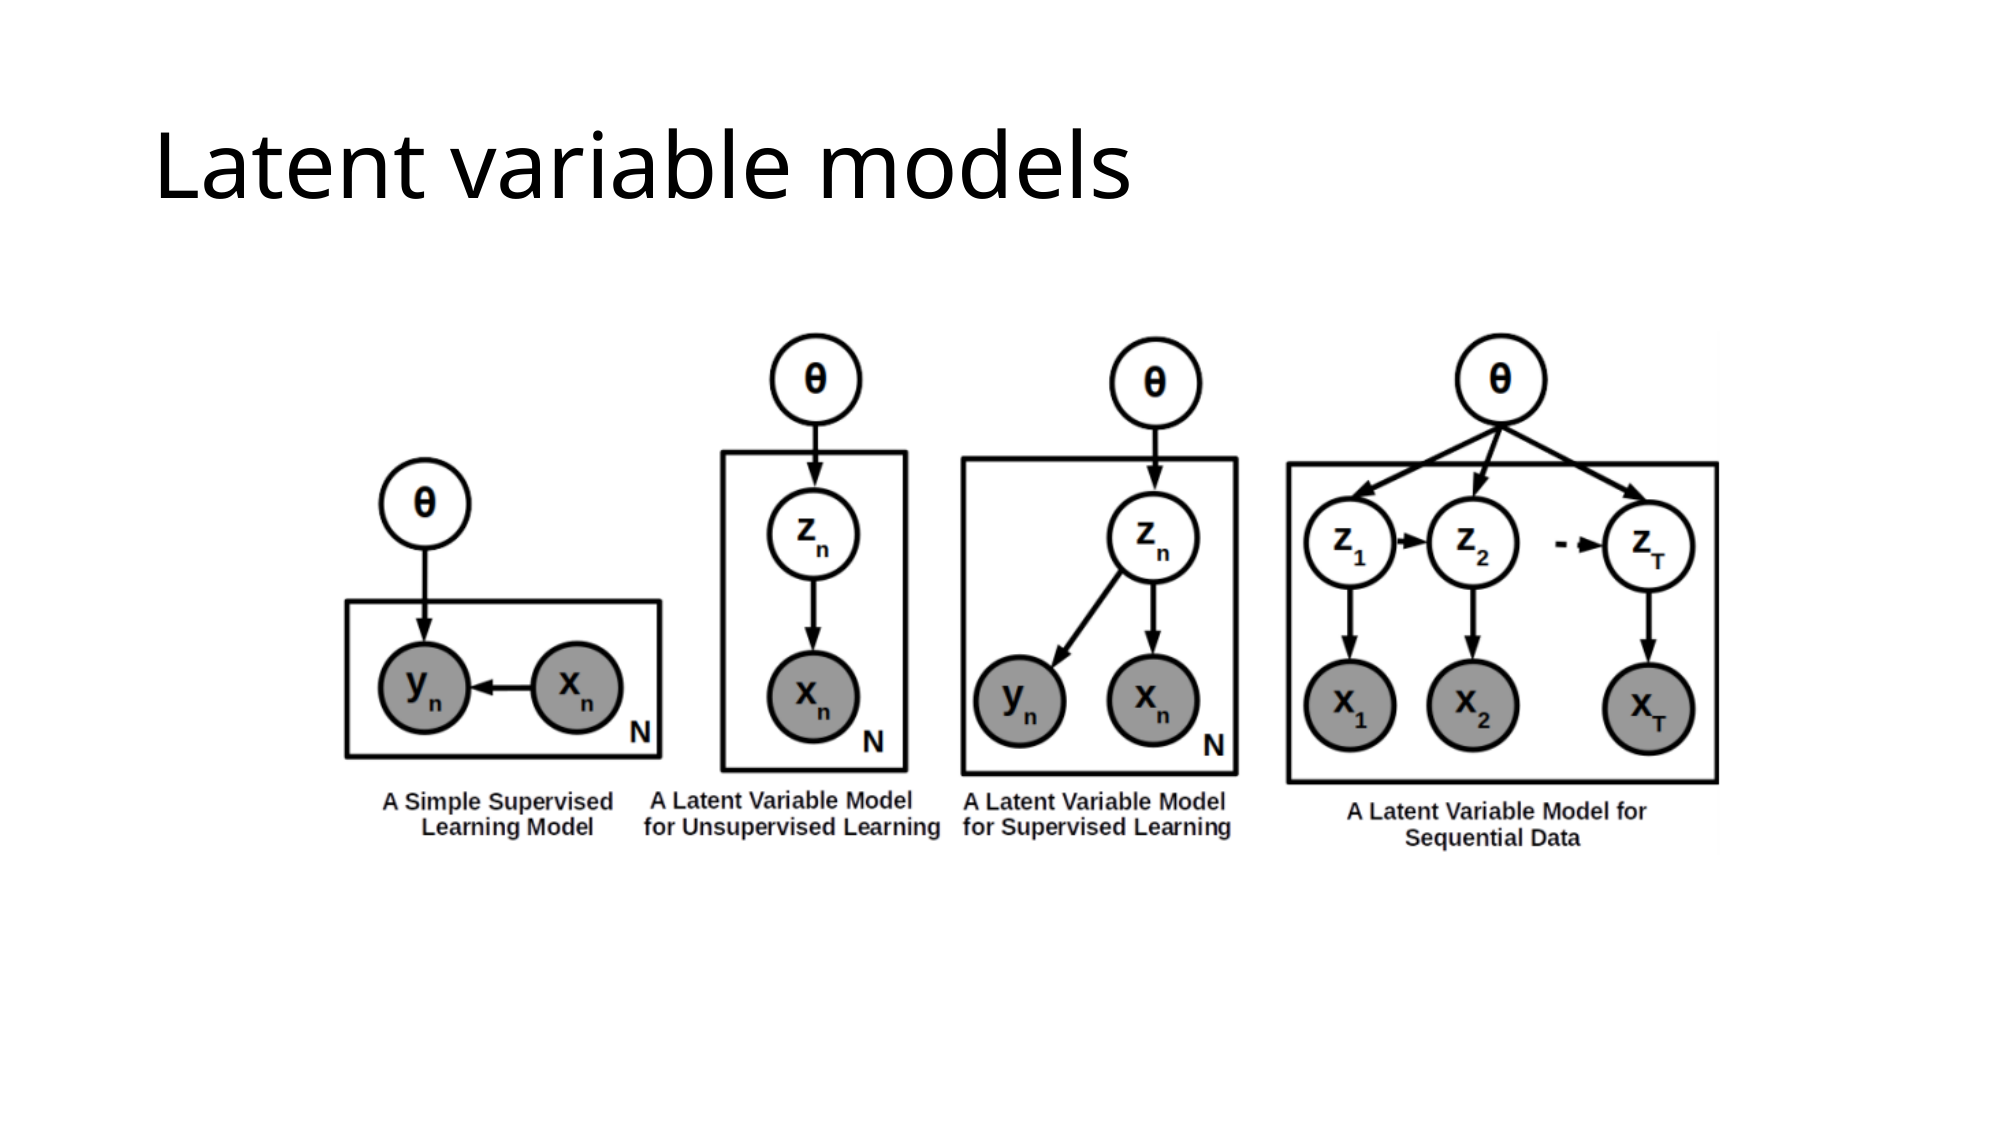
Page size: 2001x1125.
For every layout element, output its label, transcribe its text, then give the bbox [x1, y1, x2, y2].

picture [181, 320, 1819, 860]
title Latent variable models [137, 59, 1863, 278]
